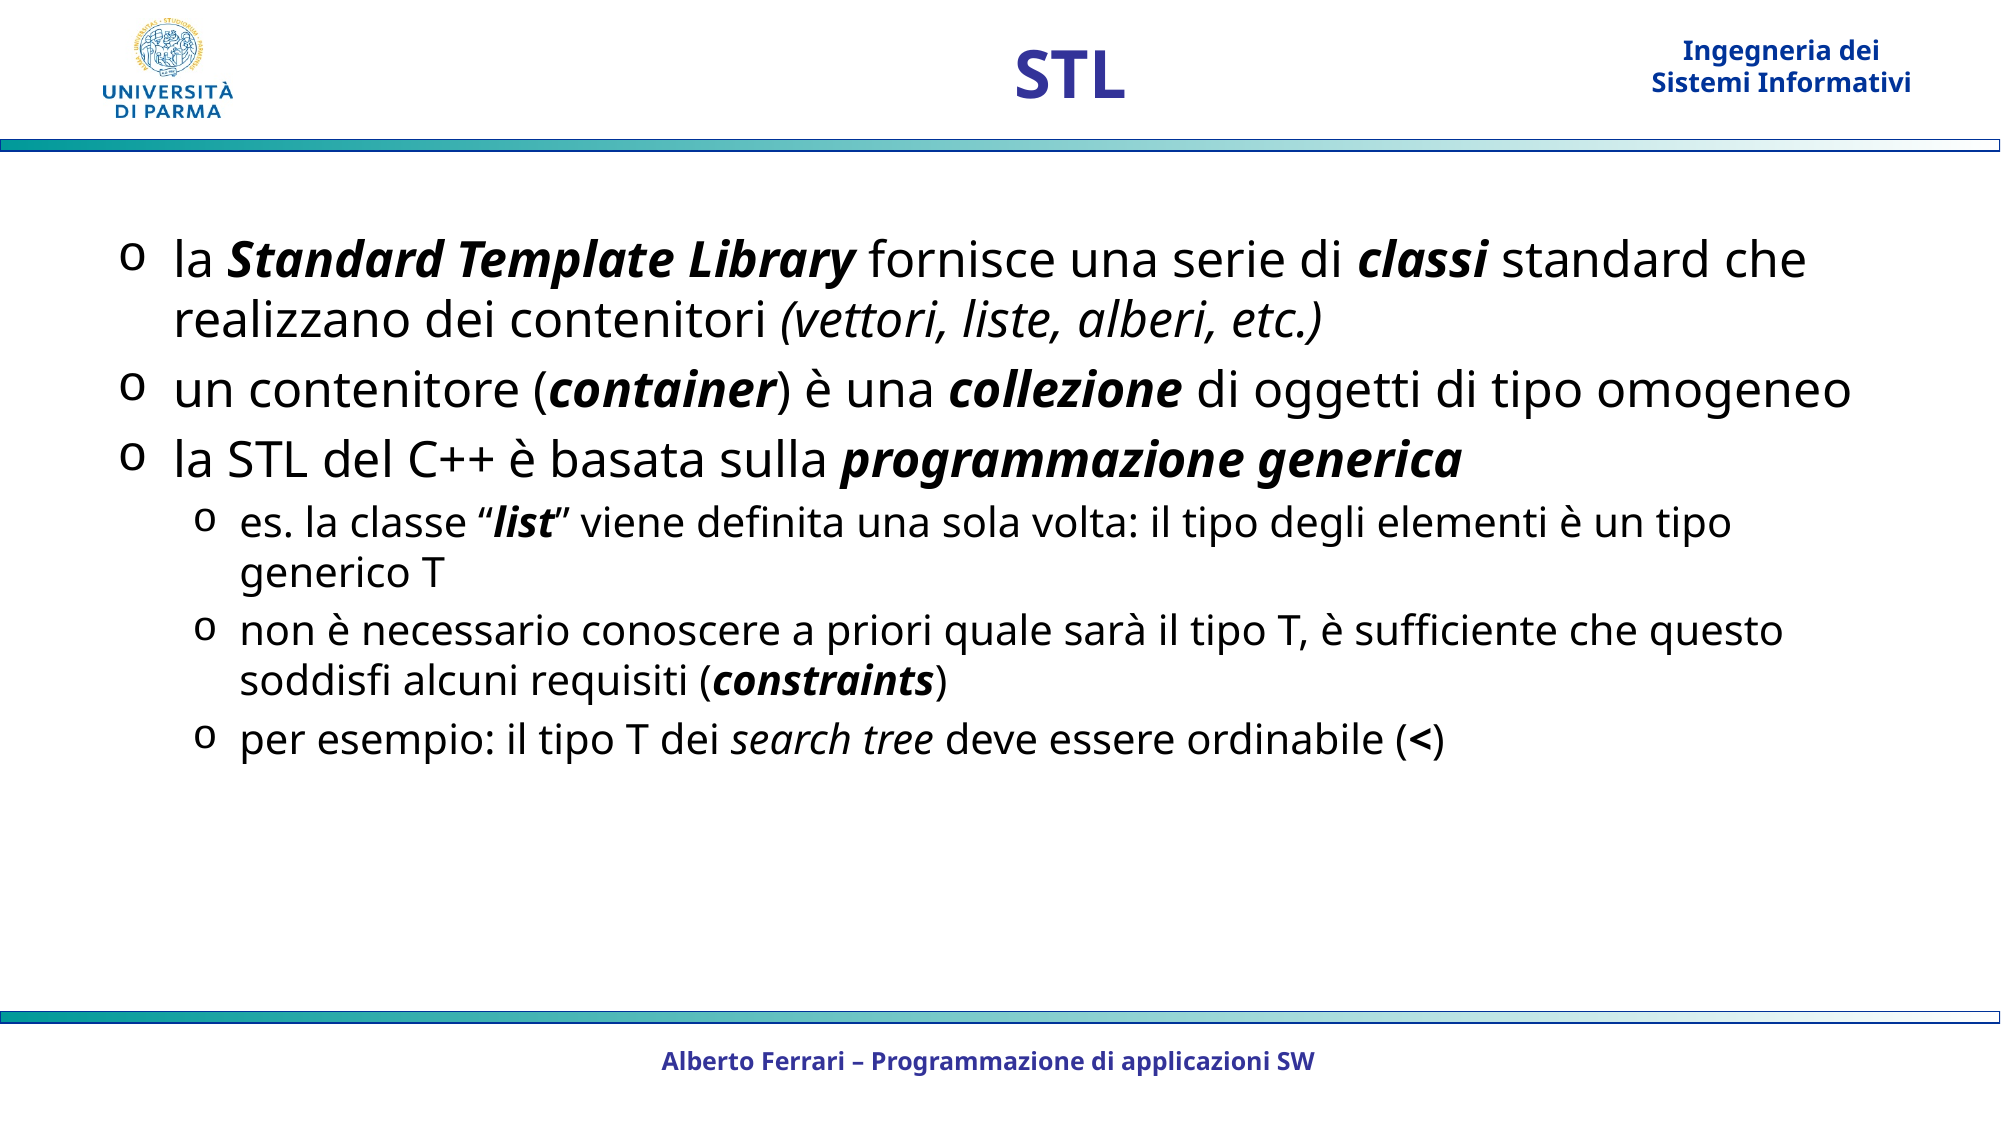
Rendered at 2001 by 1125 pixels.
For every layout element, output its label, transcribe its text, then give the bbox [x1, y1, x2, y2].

picture [103, 18, 233, 118]
footer Alberto Ferrari – Programmazione di applicazioni SW [366, 1037, 1611, 1092]
title STL [559, 19, 1583, 126]
list la Standard Template Library fornisce una serie di classi standard che realizzano dei contenitori (vettori, liste, alberi, etc.) un contenitore (container) è una collezione di oggetti di tipo omogeneo la STL del C++ è basata sulla programmazione generica es. la classe “list” viene definita una sola volta: il tipo degli elementi è un tipo generico T non è necessario conoscere a priori quale sarà il tipo T, è sufficiente che questo soddisfi alcuni requisiti (constraints) per esempio: il tipo T dei search tree deve essere ordinabile (<) [102, 220, 1903, 963]
